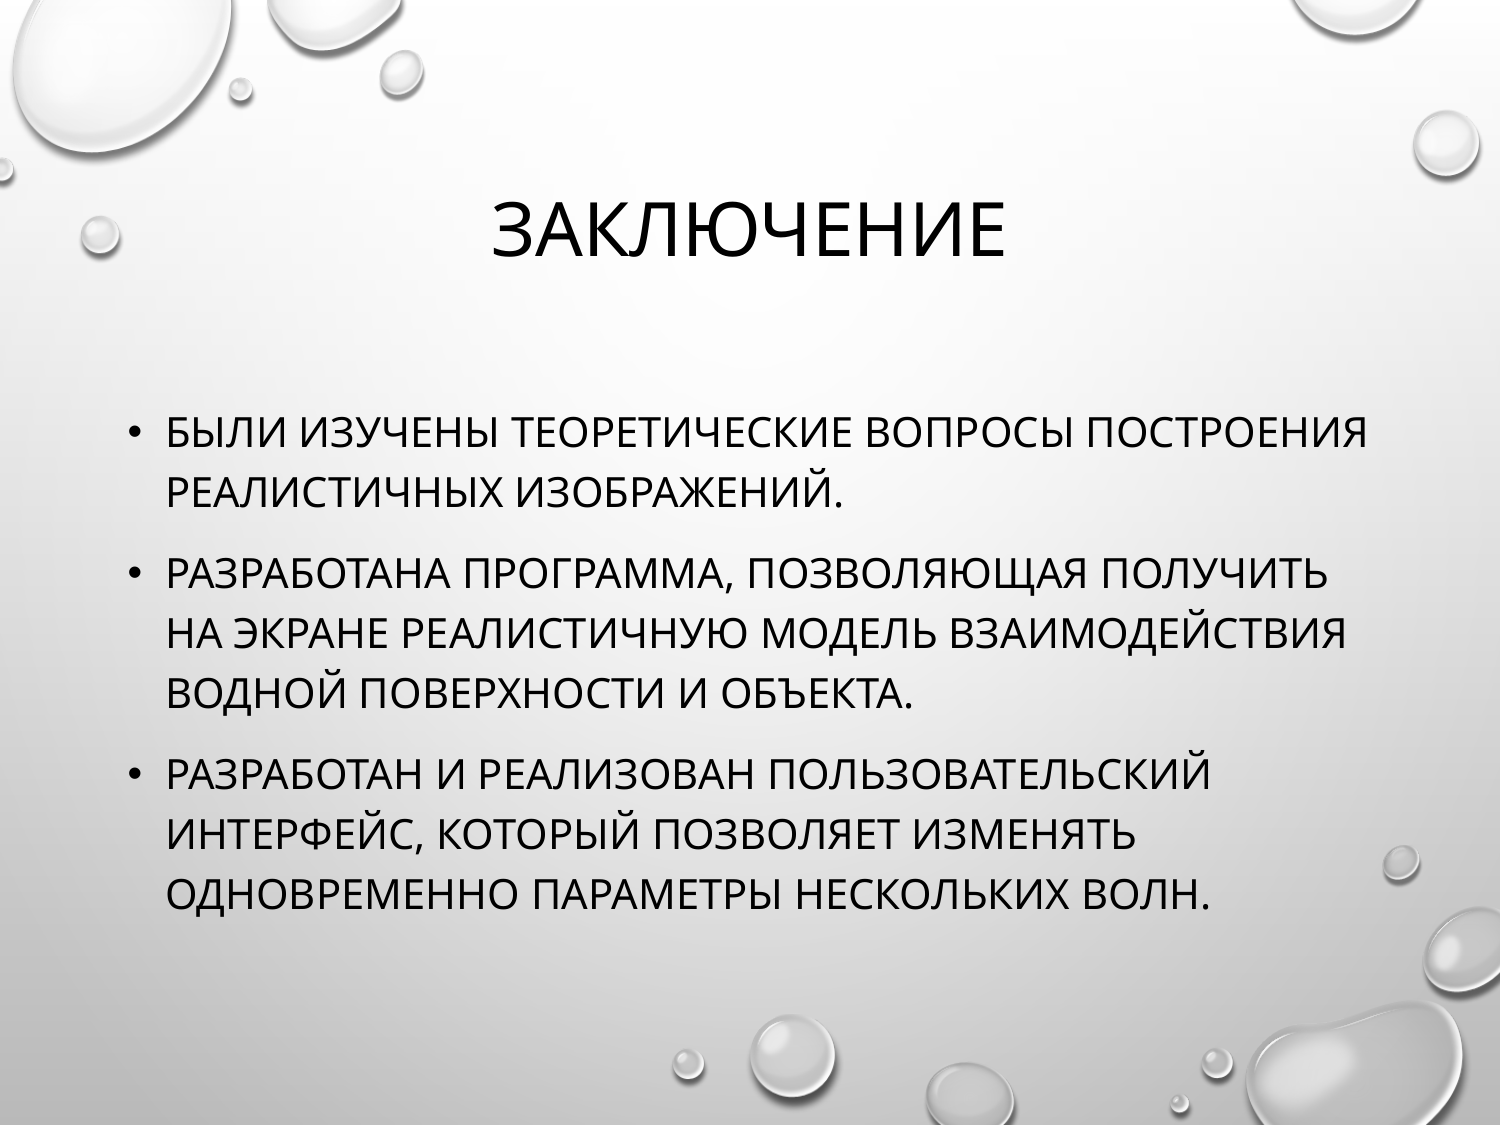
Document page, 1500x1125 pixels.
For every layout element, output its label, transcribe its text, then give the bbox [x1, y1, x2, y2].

title Заключение [112, 101, 1388, 364]
picture [0, 0, 1500, 1125]
list Были изучены теоретические вопросы построения реалистичных изображений. Разработана программа, позволяющая получить на экране реалистичную модель взаимодействия водной поверхности и объекта. Разработан и реализован пользовательский интерфейс, который позволяет изменять одновременно параметры нескольких волн. [112, 388, 1388, 950]
